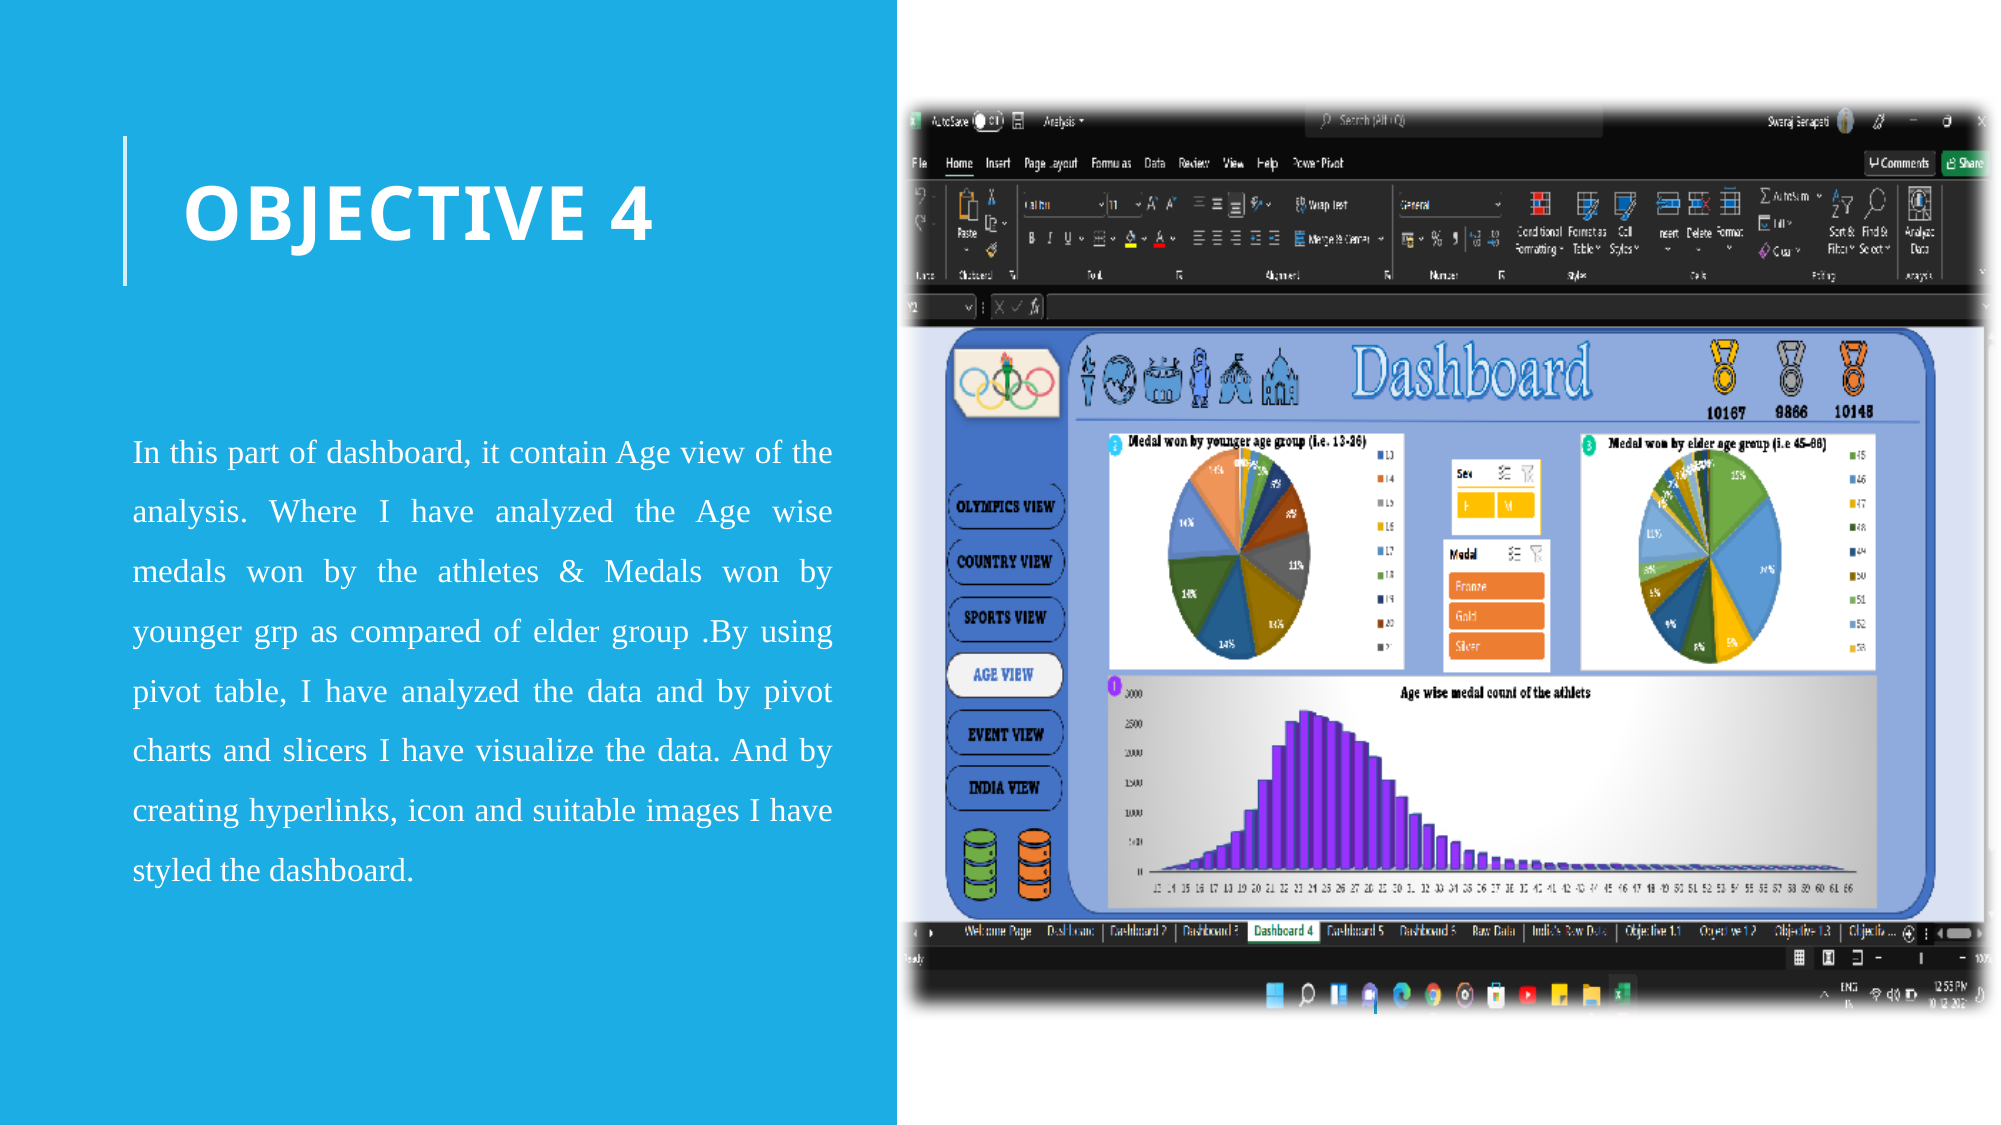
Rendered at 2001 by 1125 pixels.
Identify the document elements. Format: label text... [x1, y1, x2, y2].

text_box [0, 0, 898, 1125]
picture [896, 95, 2000, 1021]
list In this part of dashboard, it contain Age view of the analysis. Where I have analyzed the Age wise medals won by the athletes & Medals won by younger grp as compared of elder group .By using pivot table, I have analyzed the data and by pivot charts and slicers I have visualize the data. And by creating hyperlinks, icon and suitable images I have styled the dashboard. [125, 341, 842, 1020]
title Objective 4 [168, 96, 788, 341]
